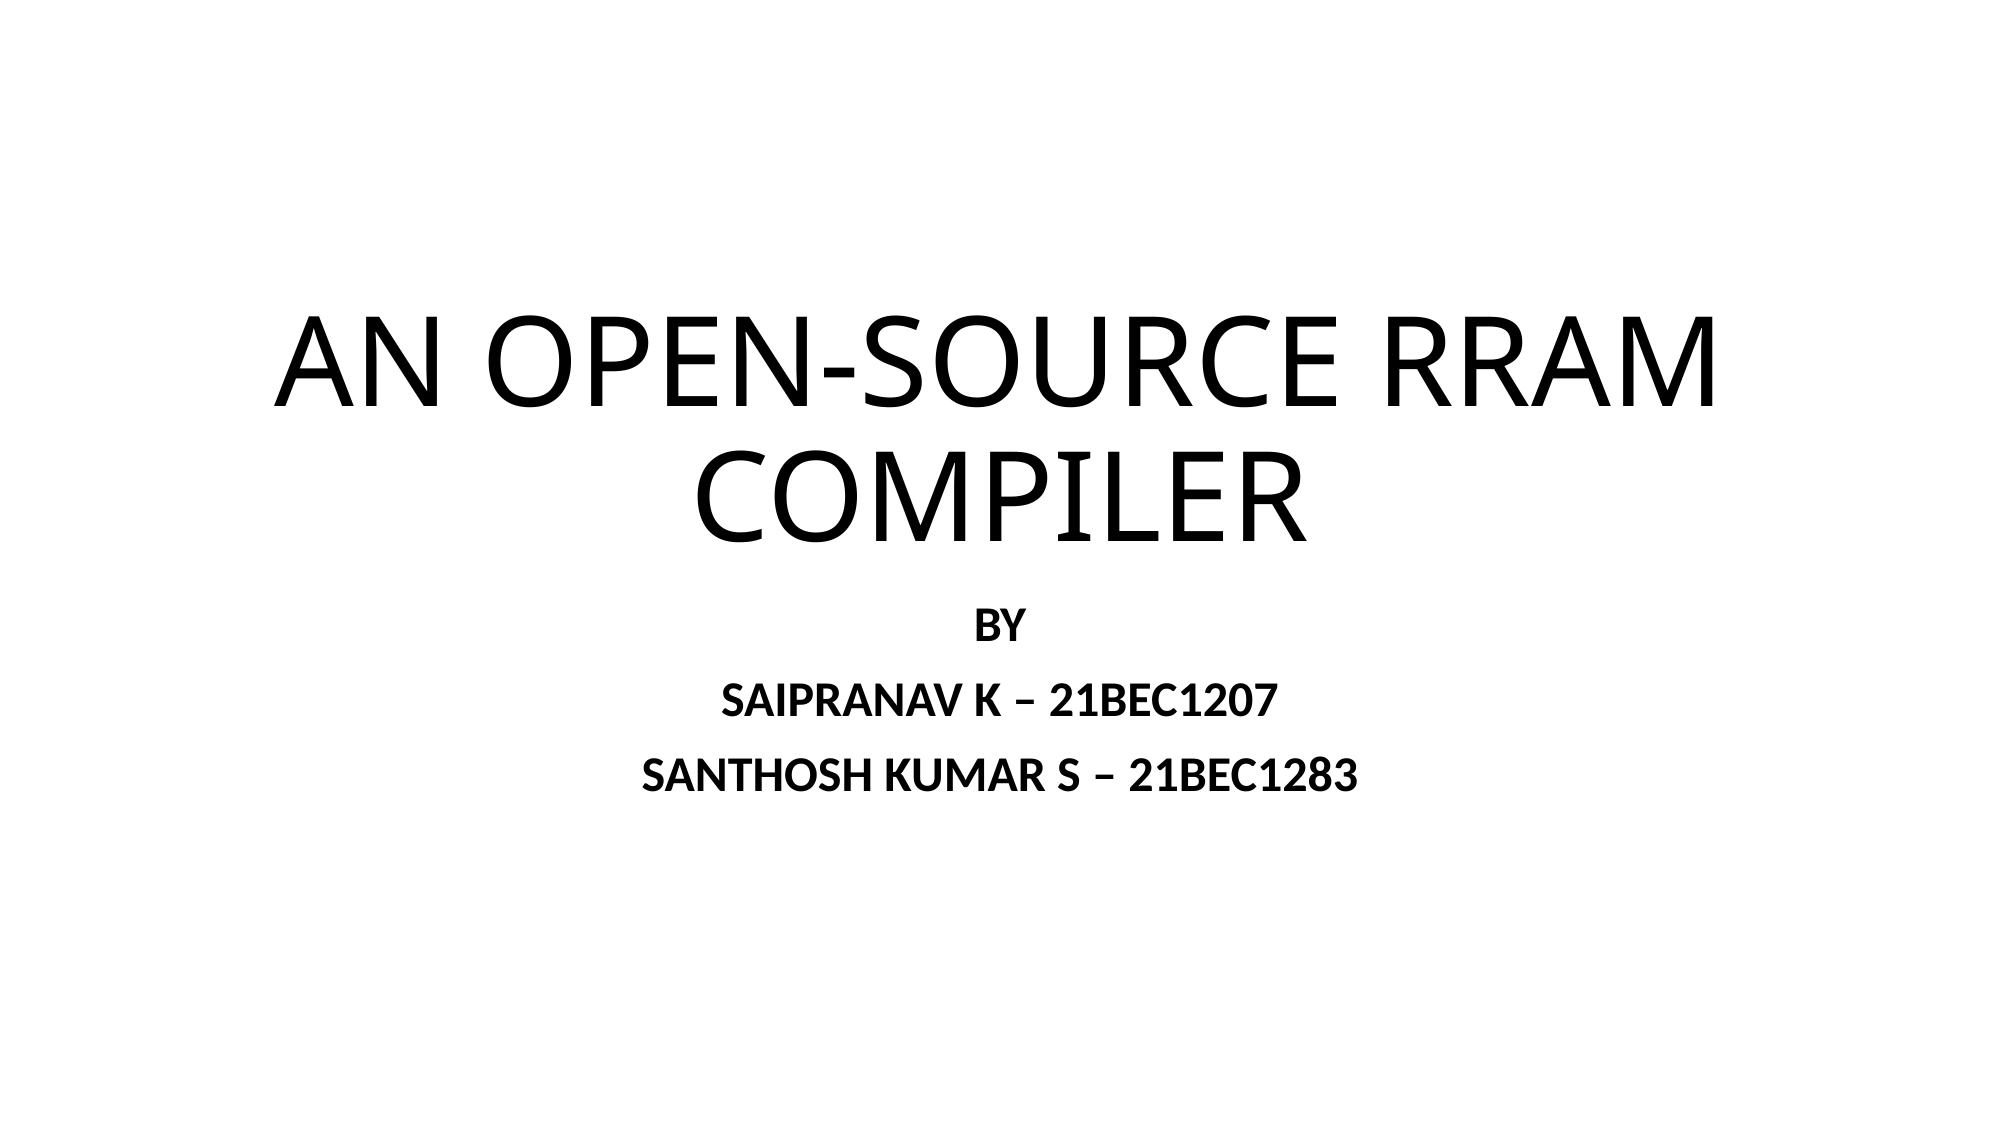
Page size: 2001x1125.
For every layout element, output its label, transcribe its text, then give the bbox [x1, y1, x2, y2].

title AN OPEN-SOURCE RRAM COMPILER [249, 184, 1750, 576]
subtitle BY SAIPRANAV K – 21BEC1207 SANTHOSH KUMAR S – 21BEC1283 [249, 590, 1750, 863]
